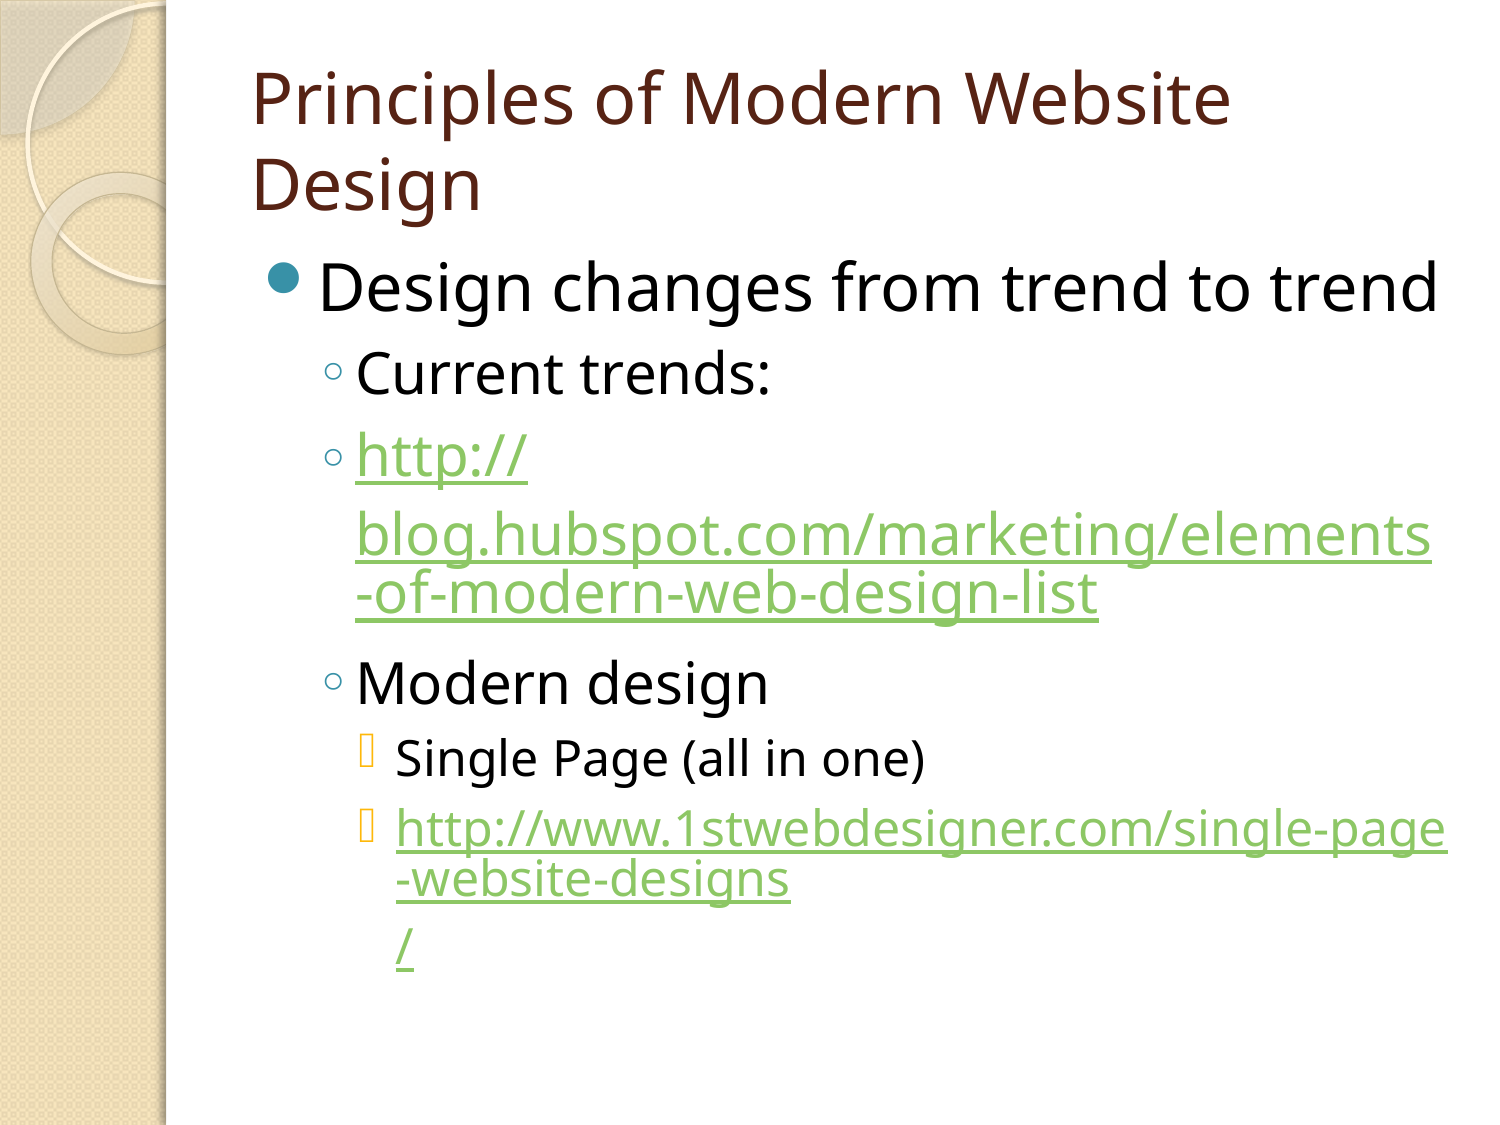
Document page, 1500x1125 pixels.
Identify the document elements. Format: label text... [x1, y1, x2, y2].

list Design changes from trend to trend Current trends: http://blog.hubspot.com/marketing/elements-of-modern-web-design-list Modern design Single Page (all in one) http://www.1stwebdesigner.com/single-page-website-designs/ [235, 237, 1466, 1025]
title Principles of Modern Website Design [235, 45, 1466, 233]
